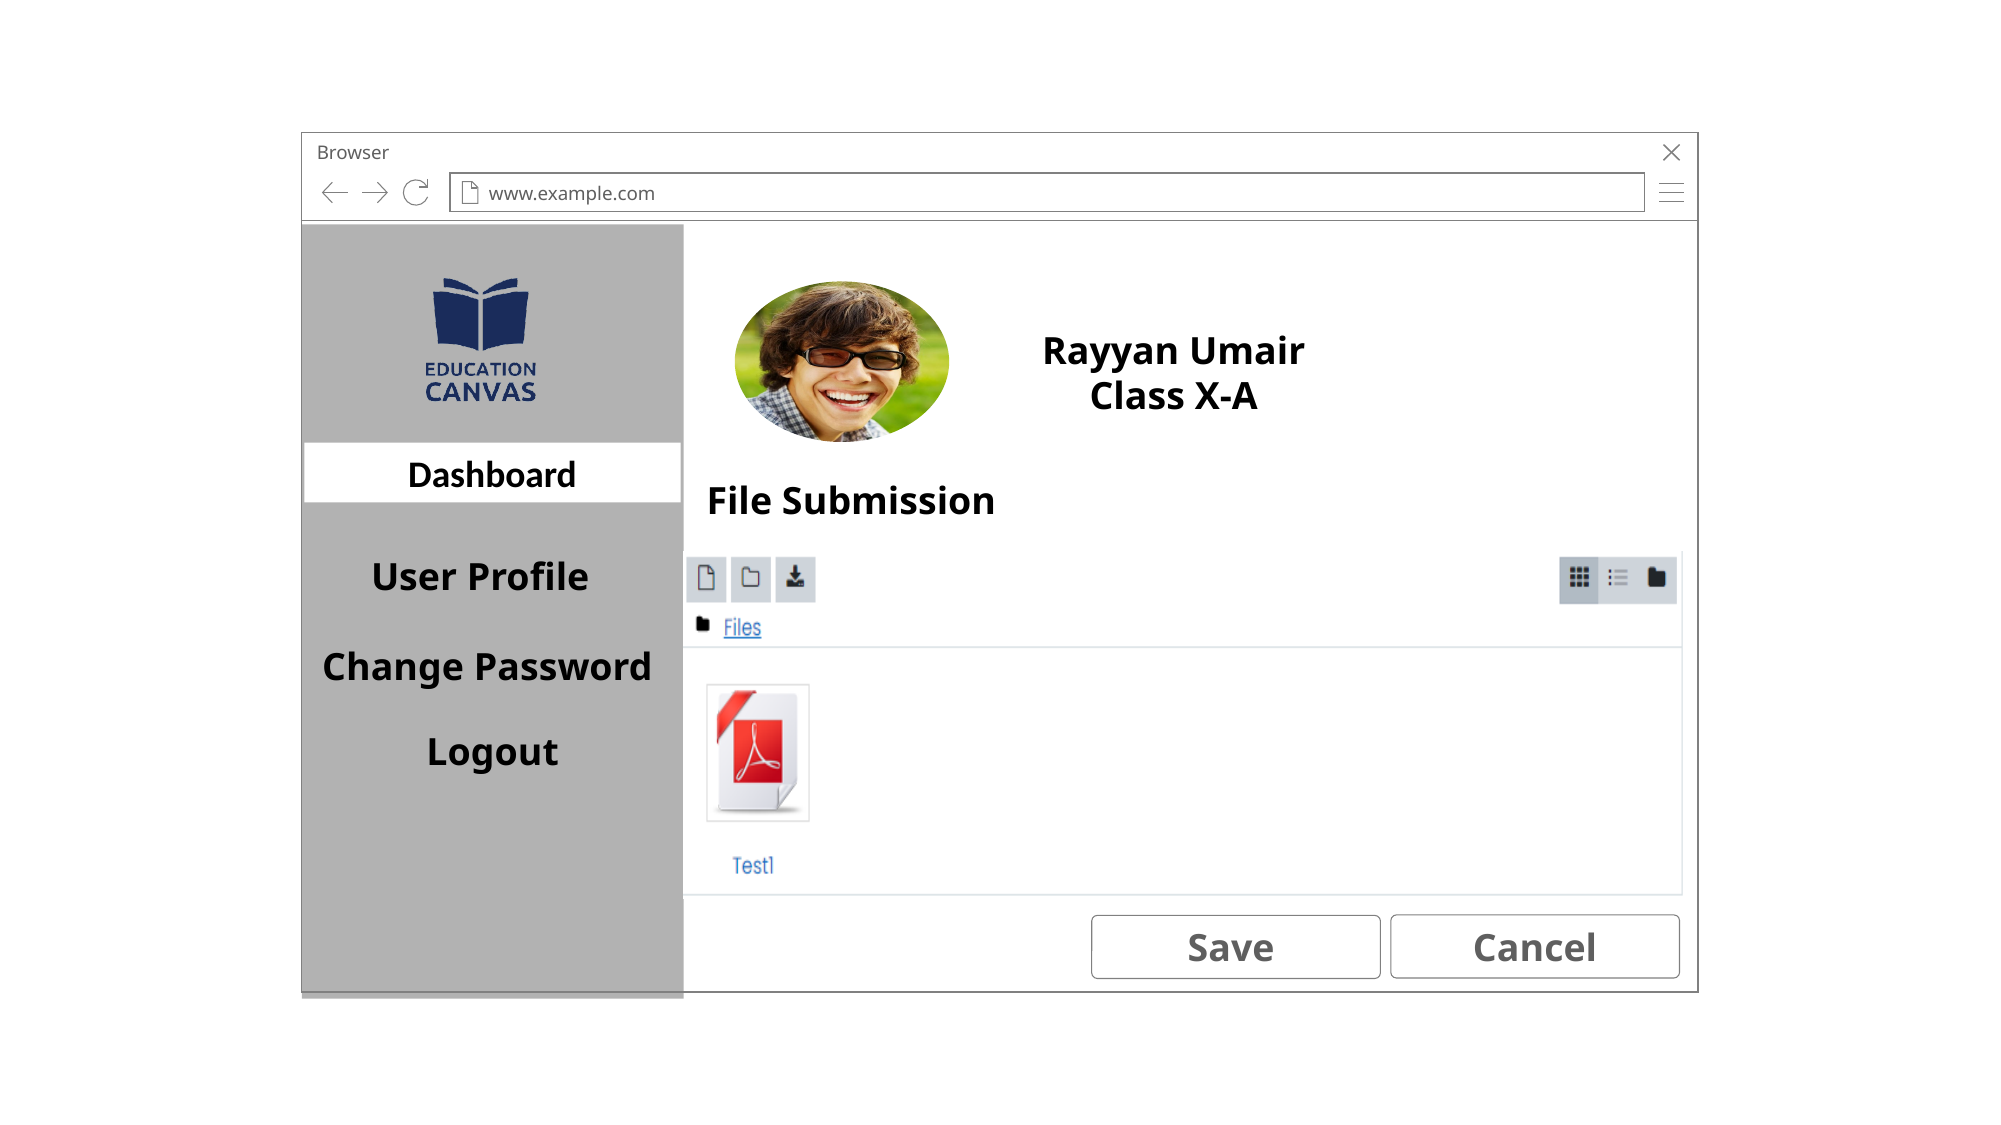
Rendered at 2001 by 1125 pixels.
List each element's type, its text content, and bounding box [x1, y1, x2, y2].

picture [734, 281, 950, 443]
picture [395, 251, 566, 433]
picture [683, 551, 1684, 899]
text_box [301, 993, 685, 1000]
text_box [301, 132, 1699, 993]
text_box Change Password [296, 635, 301, 696]
